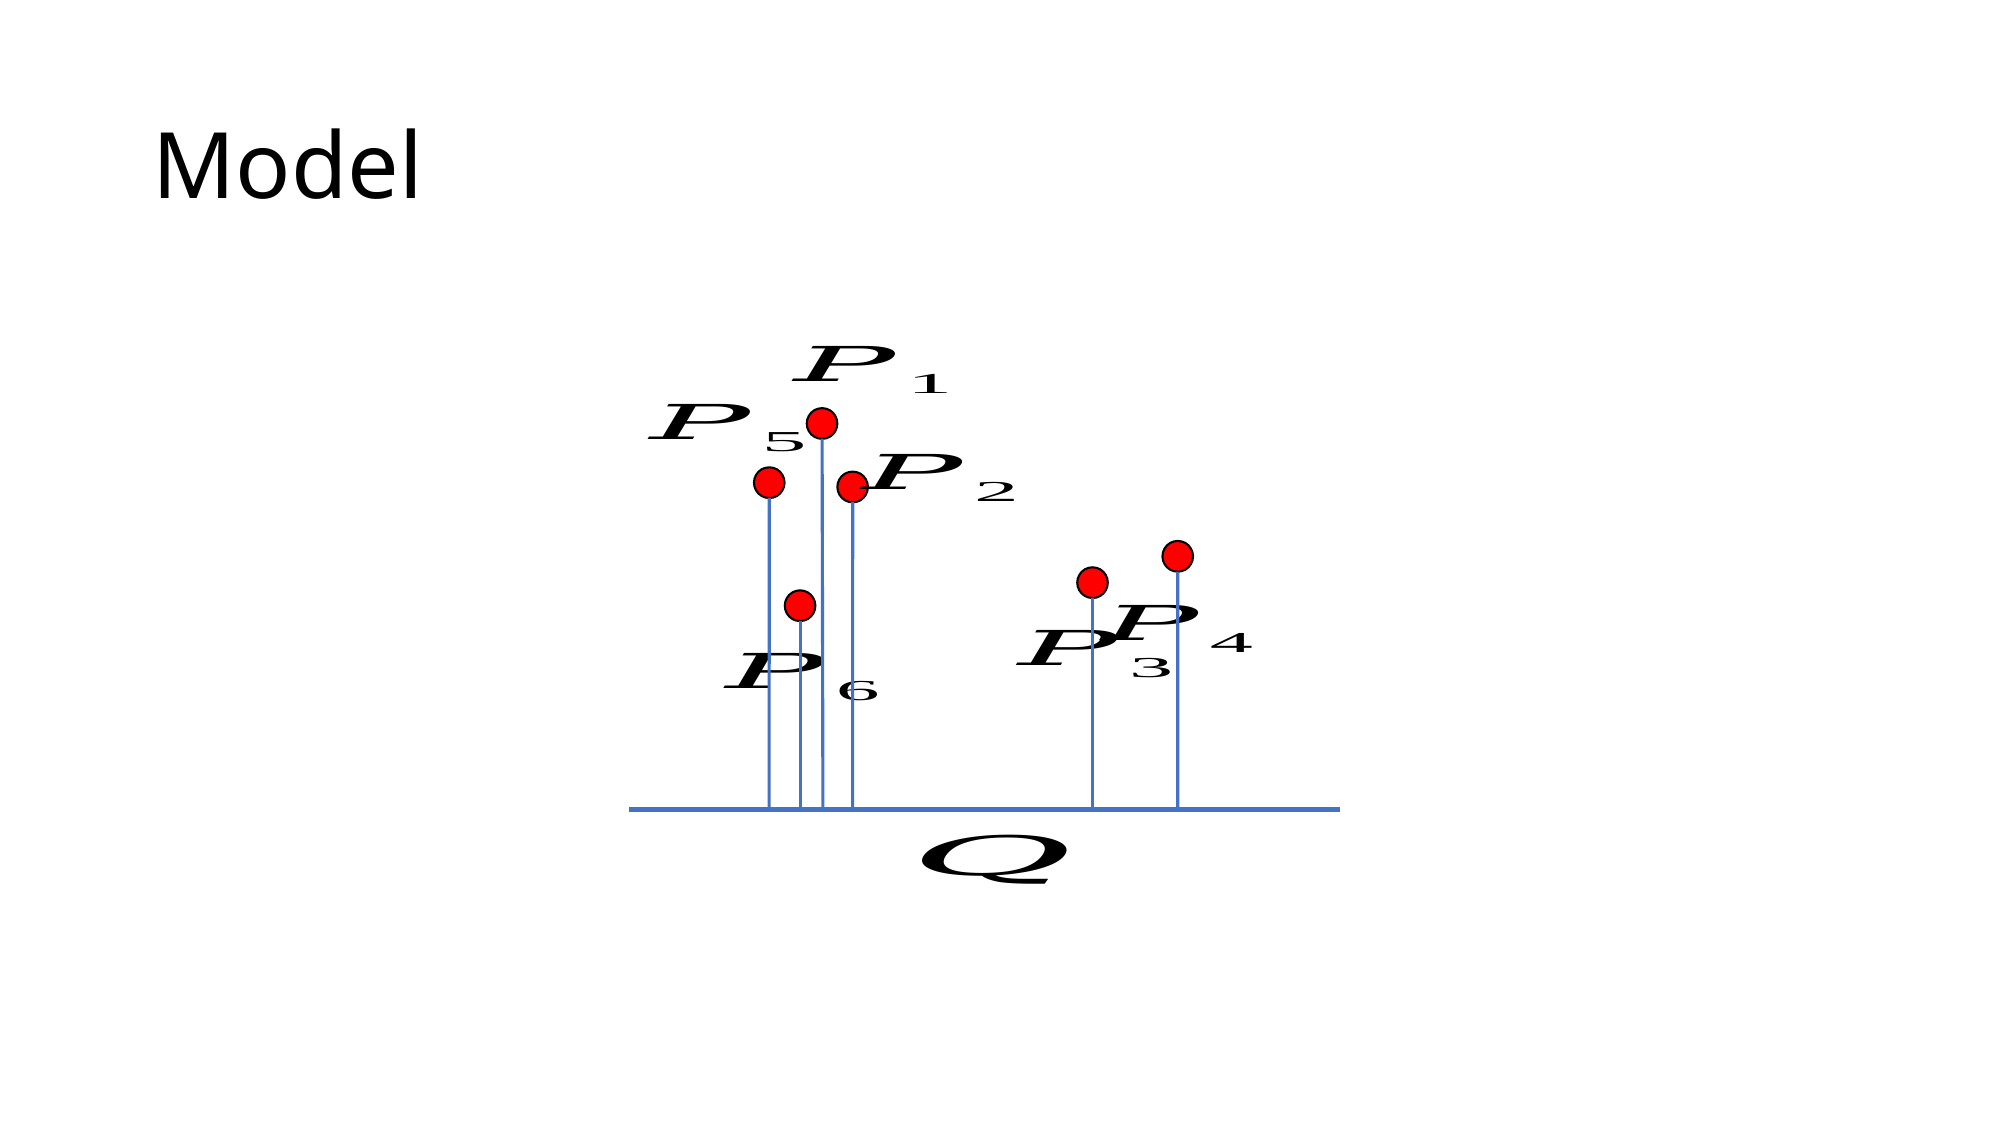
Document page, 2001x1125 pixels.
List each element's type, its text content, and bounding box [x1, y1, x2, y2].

text_box [836, 470, 869, 504]
text_box [805, 407, 839, 440]
text_box [783, 589, 817, 622]
text_box [1076, 566, 1109, 599]
title Model [137, 59, 1863, 278]
text_box [752, 466, 786, 499]
text_box [1161, 539, 1195, 573]
